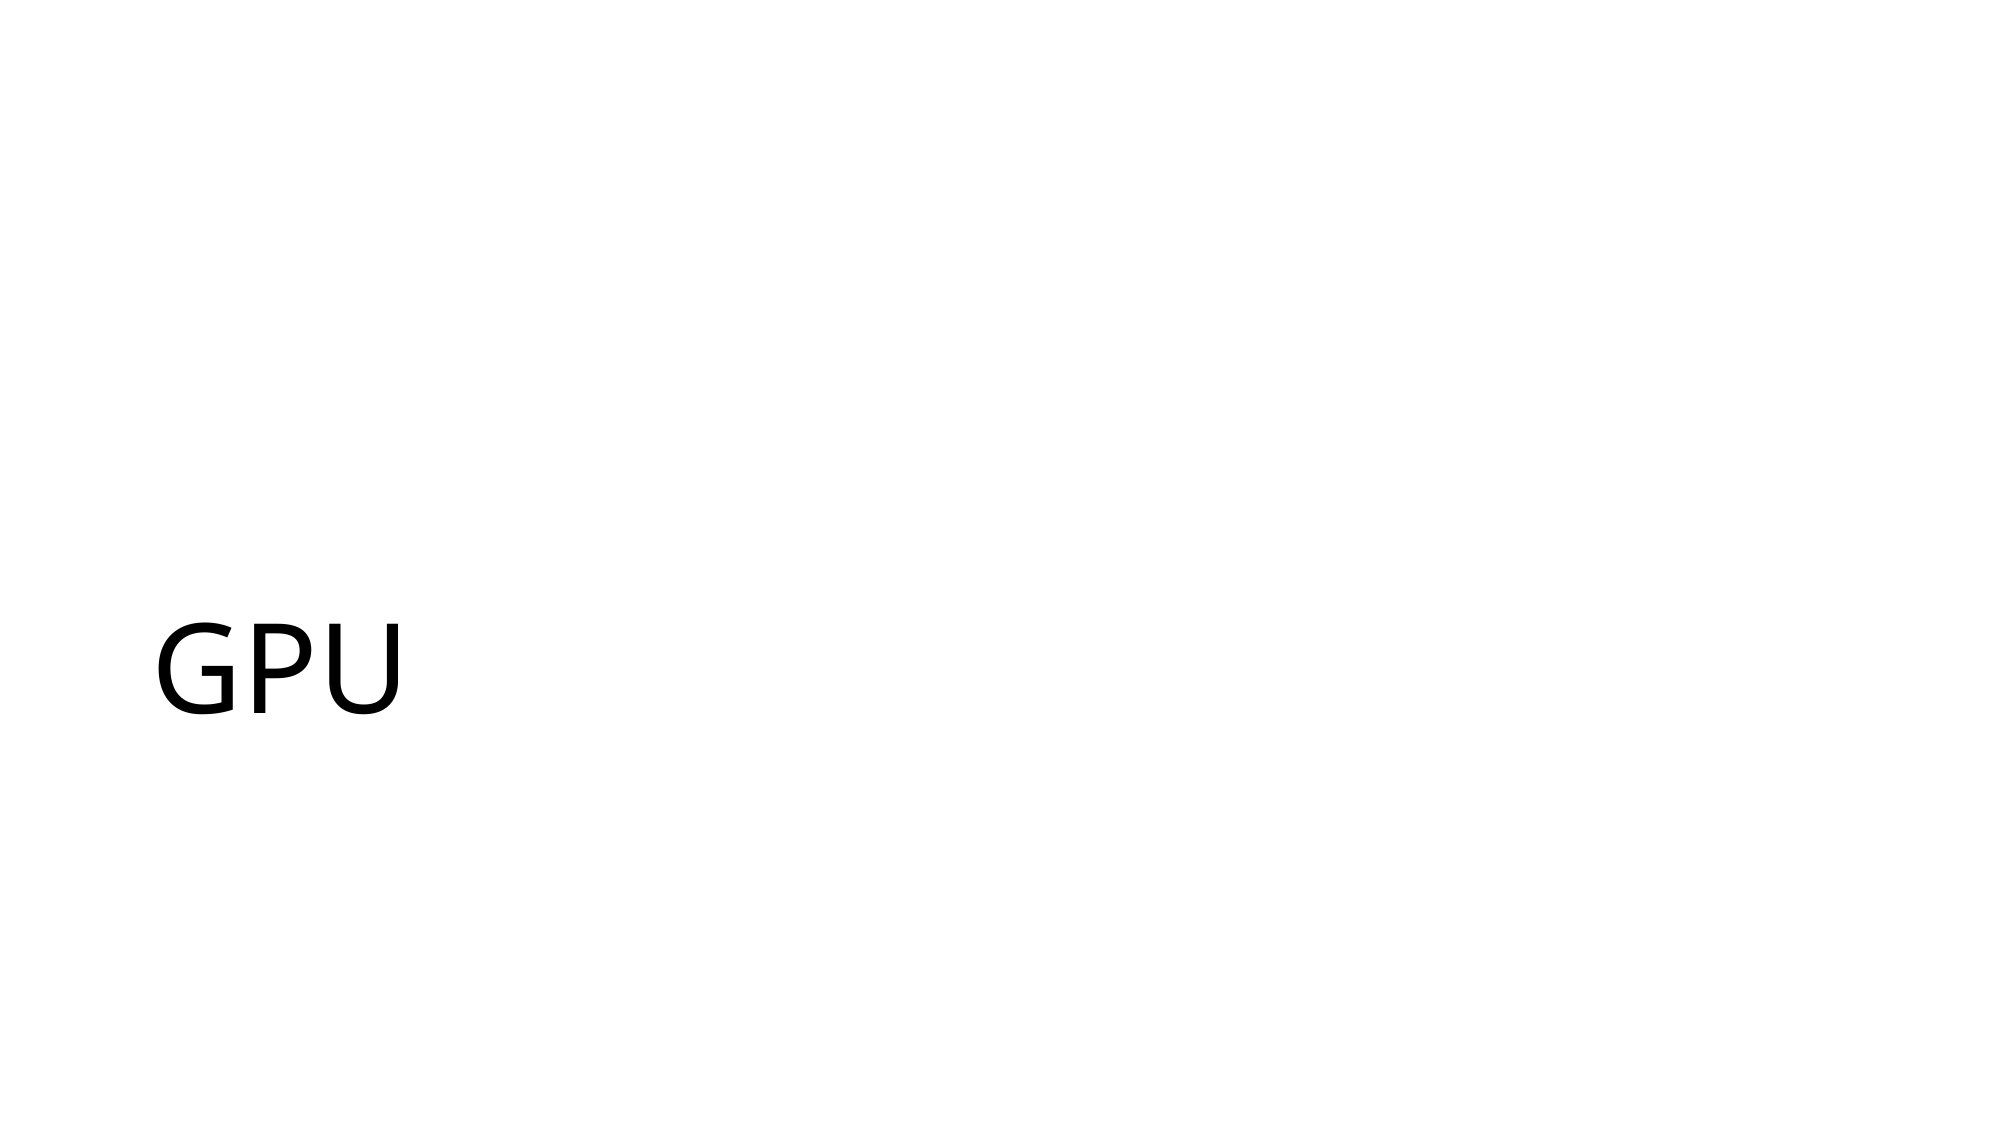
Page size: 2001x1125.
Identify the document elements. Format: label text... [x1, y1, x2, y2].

title GPU [136, 280, 1862, 749]
